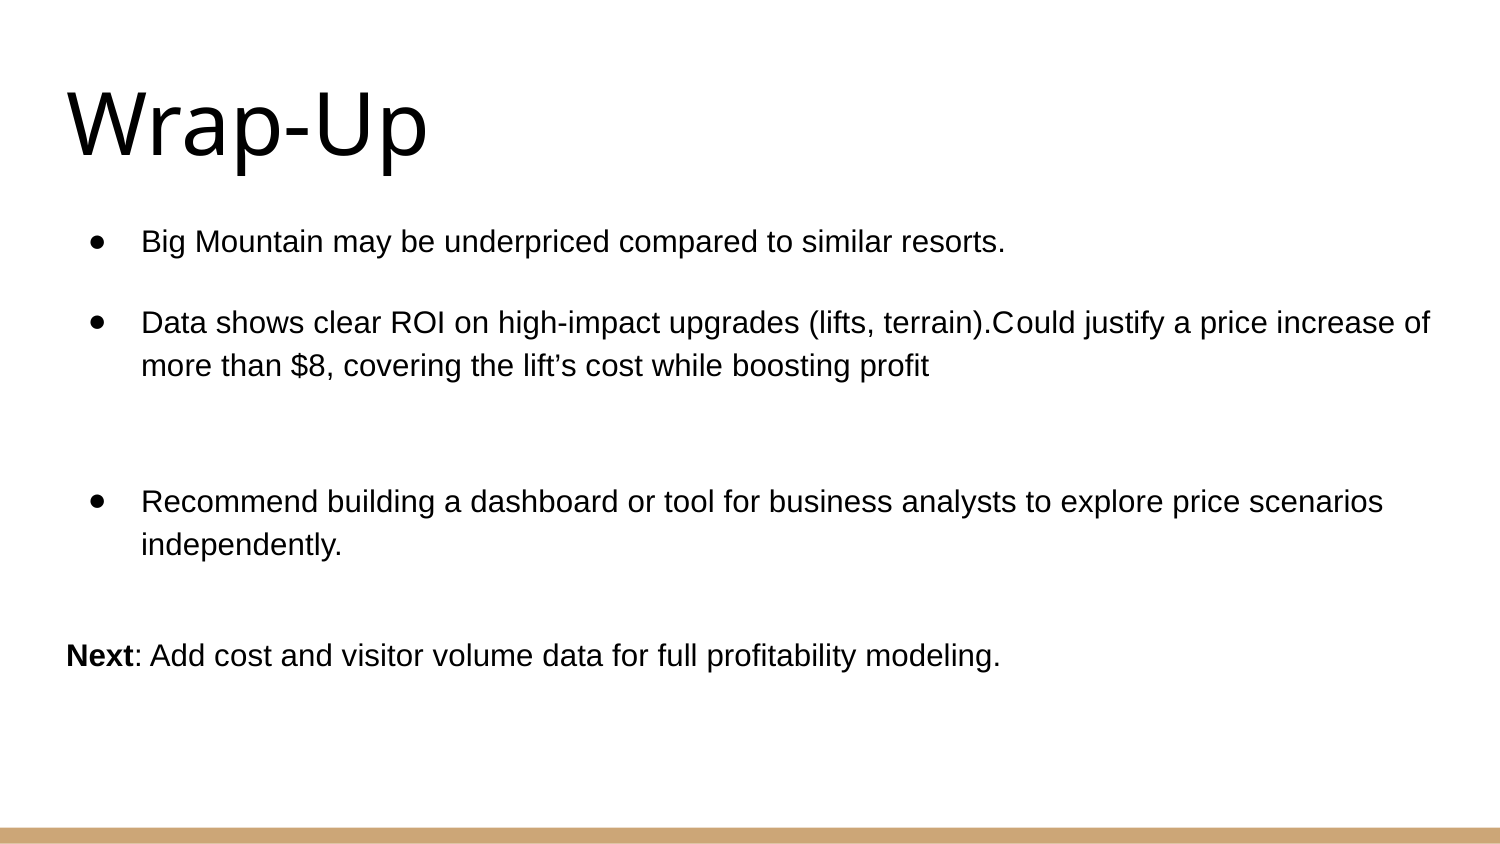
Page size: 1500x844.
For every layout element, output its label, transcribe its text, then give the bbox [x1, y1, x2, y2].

list Big Mountain may be underpriced compared to similar resorts. Data shows clear ROI on high-impact upgrades (lifts, terrain).Could justify a price increase of more than $8, covering the lift’s cost while boosting profit Recommend building a dashboard or tool for business analysts to explore price scenarios independently. Next: Add cost and visitor volume data for full profitability modeling. [51, 200, 1449, 752]
title Wrap-Up [51, 51, 1449, 189]
